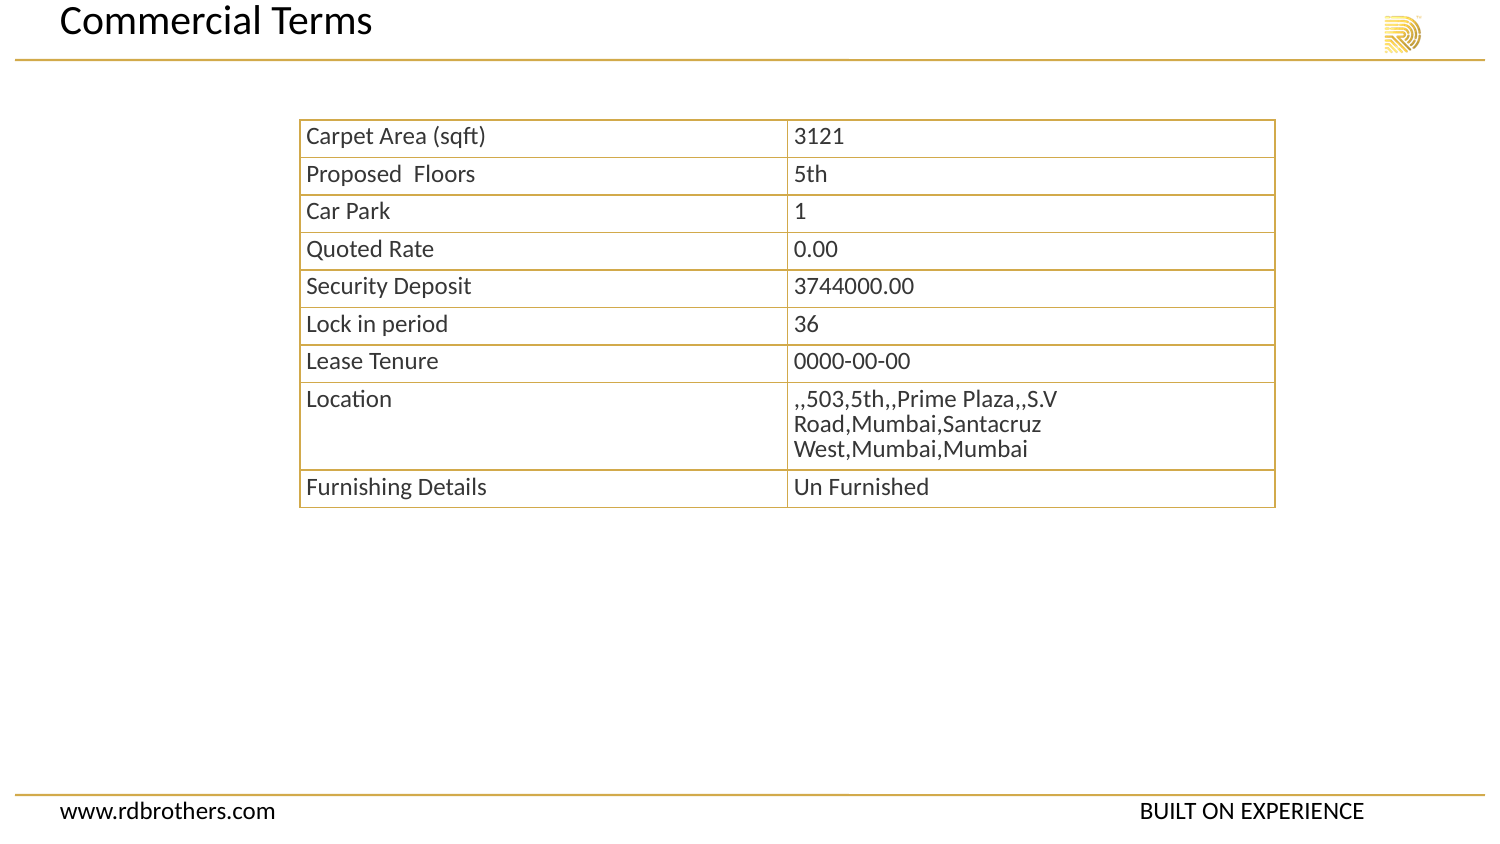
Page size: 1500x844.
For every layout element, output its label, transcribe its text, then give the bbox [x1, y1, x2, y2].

table_cell 5th [788, 158, 1274, 194]
table_cell Security Deposit [301, 271, 787, 307]
table_cell Car Park [301, 196, 787, 232]
table_header 3121 [788, 121, 1274, 157]
table_cell 0.00 [788, 233, 1274, 269]
picture [1379, 14, 1425, 60]
table_header Carpet Area (sqft) [301, 121, 787, 157]
table_cell Proposed Floors [301, 158, 787, 194]
table_cell 36 [788, 308, 1274, 344]
table_cell Un Furnished [788, 471, 1274, 507]
table_cell Furnishing Details [301, 471, 787, 507]
table_cell 1 [788, 196, 1274, 232]
table_cell ,,503,5th,,Prime Plaza,,S.V Road,Mumbai,Santacruz West,Mumbai,Mumbai [788, 383, 1274, 469]
table_cell Quoted Rate [301, 233, 787, 269]
table_cell Lock in period [301, 308, 787, 344]
table_cell Lease Tenure [301, 346, 787, 382]
table_cell 3744000.00 [788, 271, 1274, 307]
table_cell Location [301, 383, 787, 469]
table_cell 0000-00-00 [788, 346, 1274, 382]
